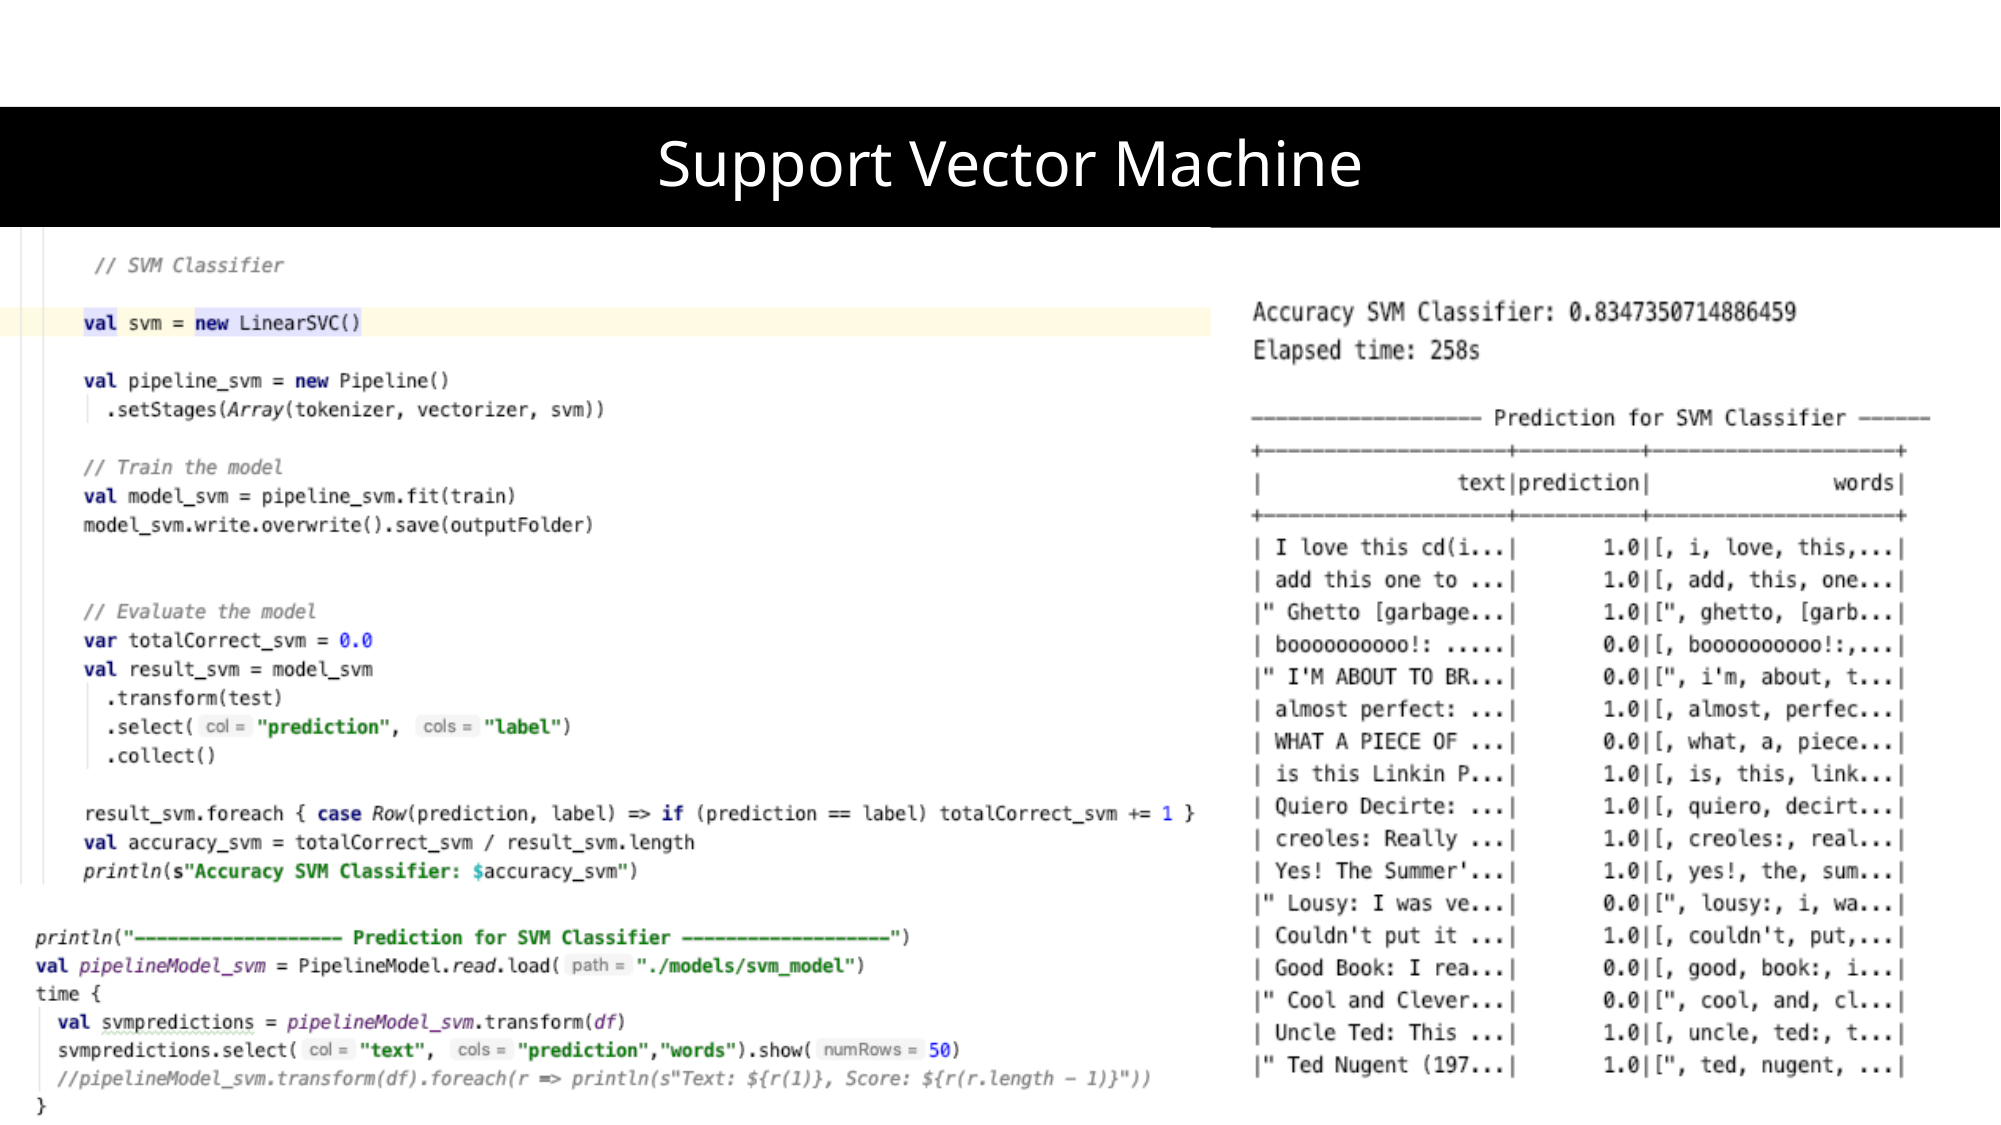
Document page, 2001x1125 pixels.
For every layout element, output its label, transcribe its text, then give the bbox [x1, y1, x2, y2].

picture [0, 227, 1212, 913]
picture [14, 262, 1975, 1121]
text_box [1212, 105, 2000, 230]
title Support Vector Machine [91, 105, 1931, 228]
text_box [0, 105, 91, 226]
